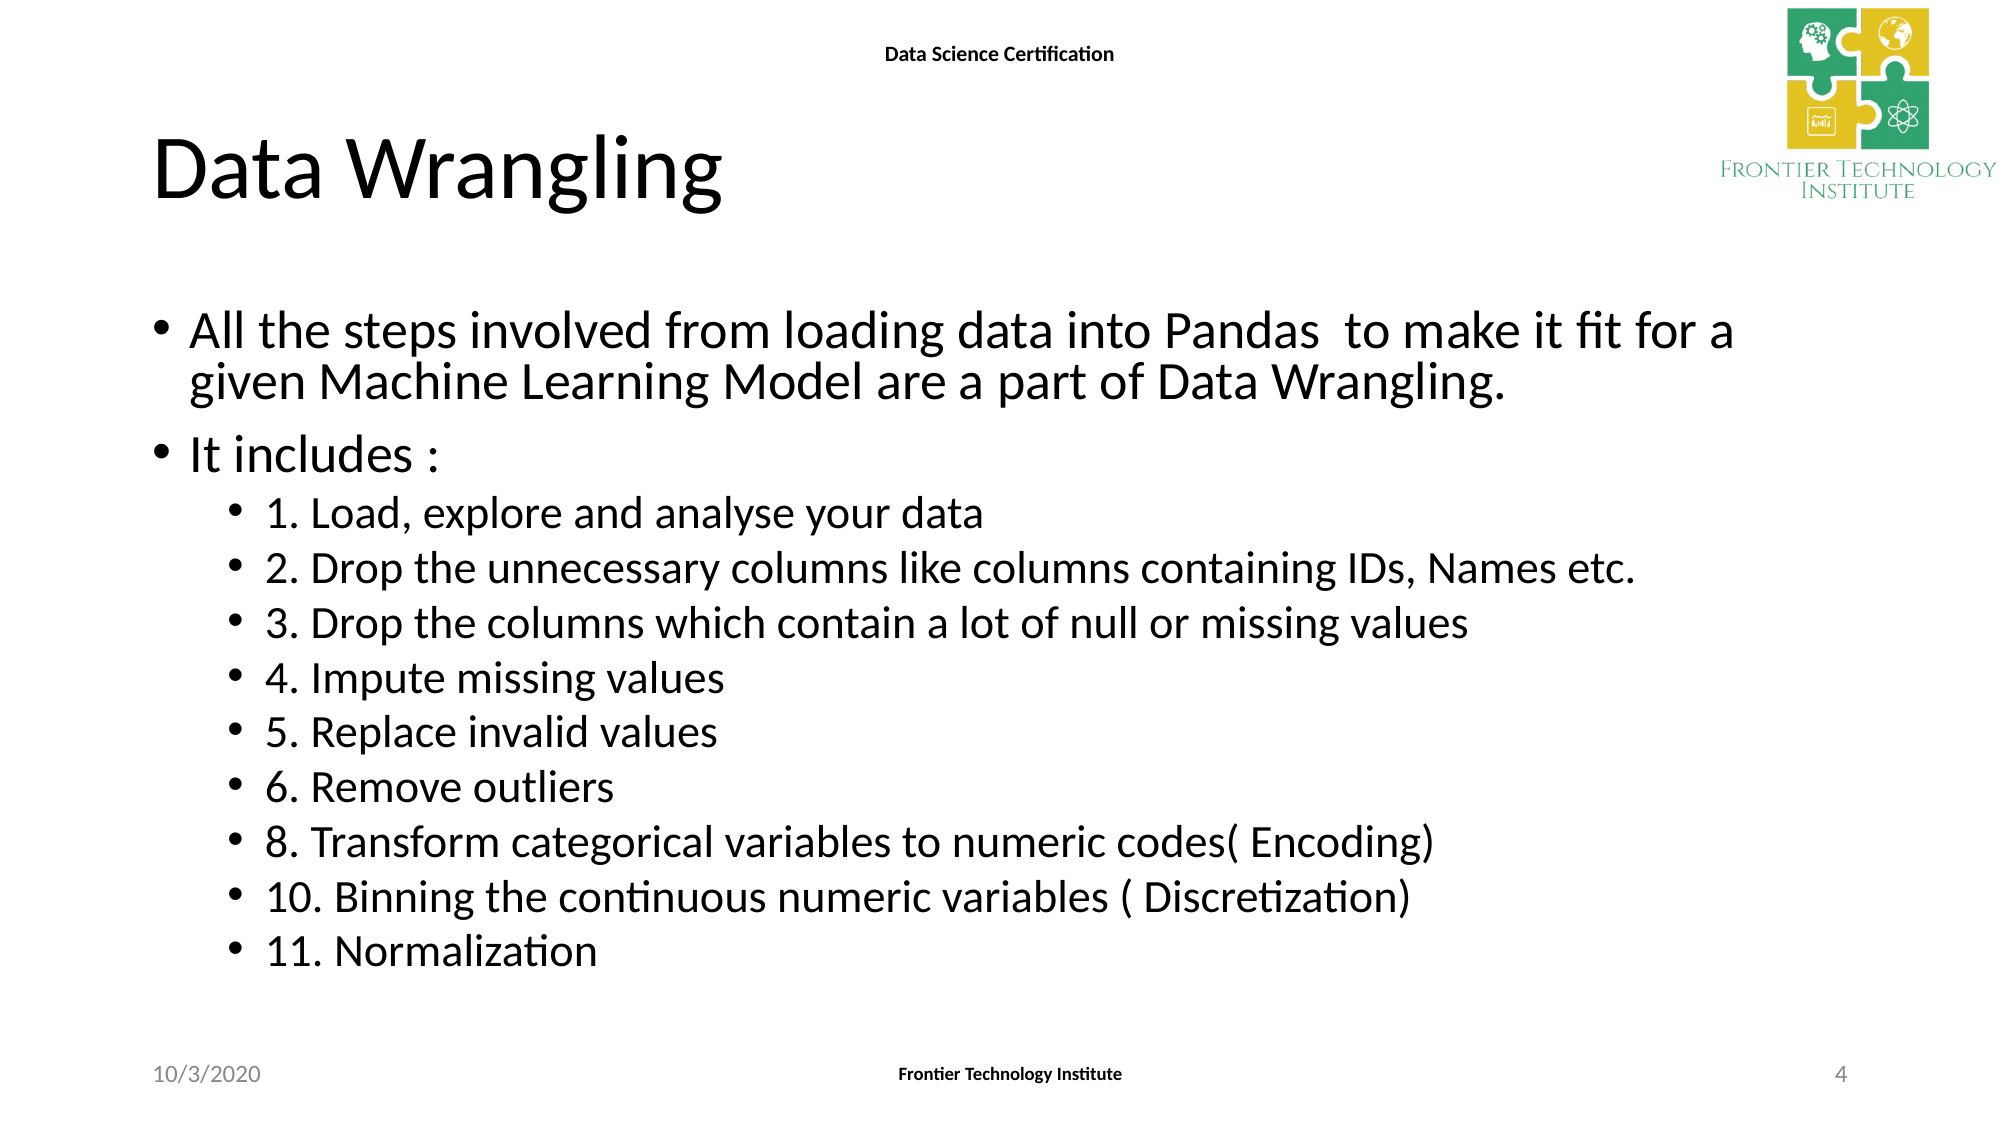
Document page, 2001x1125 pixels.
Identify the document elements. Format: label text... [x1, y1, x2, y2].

title Data Wrangling [137, 59, 1863, 278]
picture [1715, 0, 2000, 204]
slide_number 4 [1412, 1042, 1863, 1103]
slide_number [137, 1042, 588, 1103]
list All the steps involved from loading data into Pandas to make it fit for a given Machine Learning Model are a part of Data Wrangling. It includes : 1. Load, explore and analyse your data 2. Drop the unnecessary columns like columns containing IDs, Names etc. 3. Drop the columns which contain a lot of null or missing values 4. Impute missing values 5. Replace invalid values 6. Remove outliers 8. Transform categorical variables to numeric codes( Encoding) 10. Binning the continuous numeric variables ( Discretization) 11. Normalization [137, 299, 1863, 1014]
